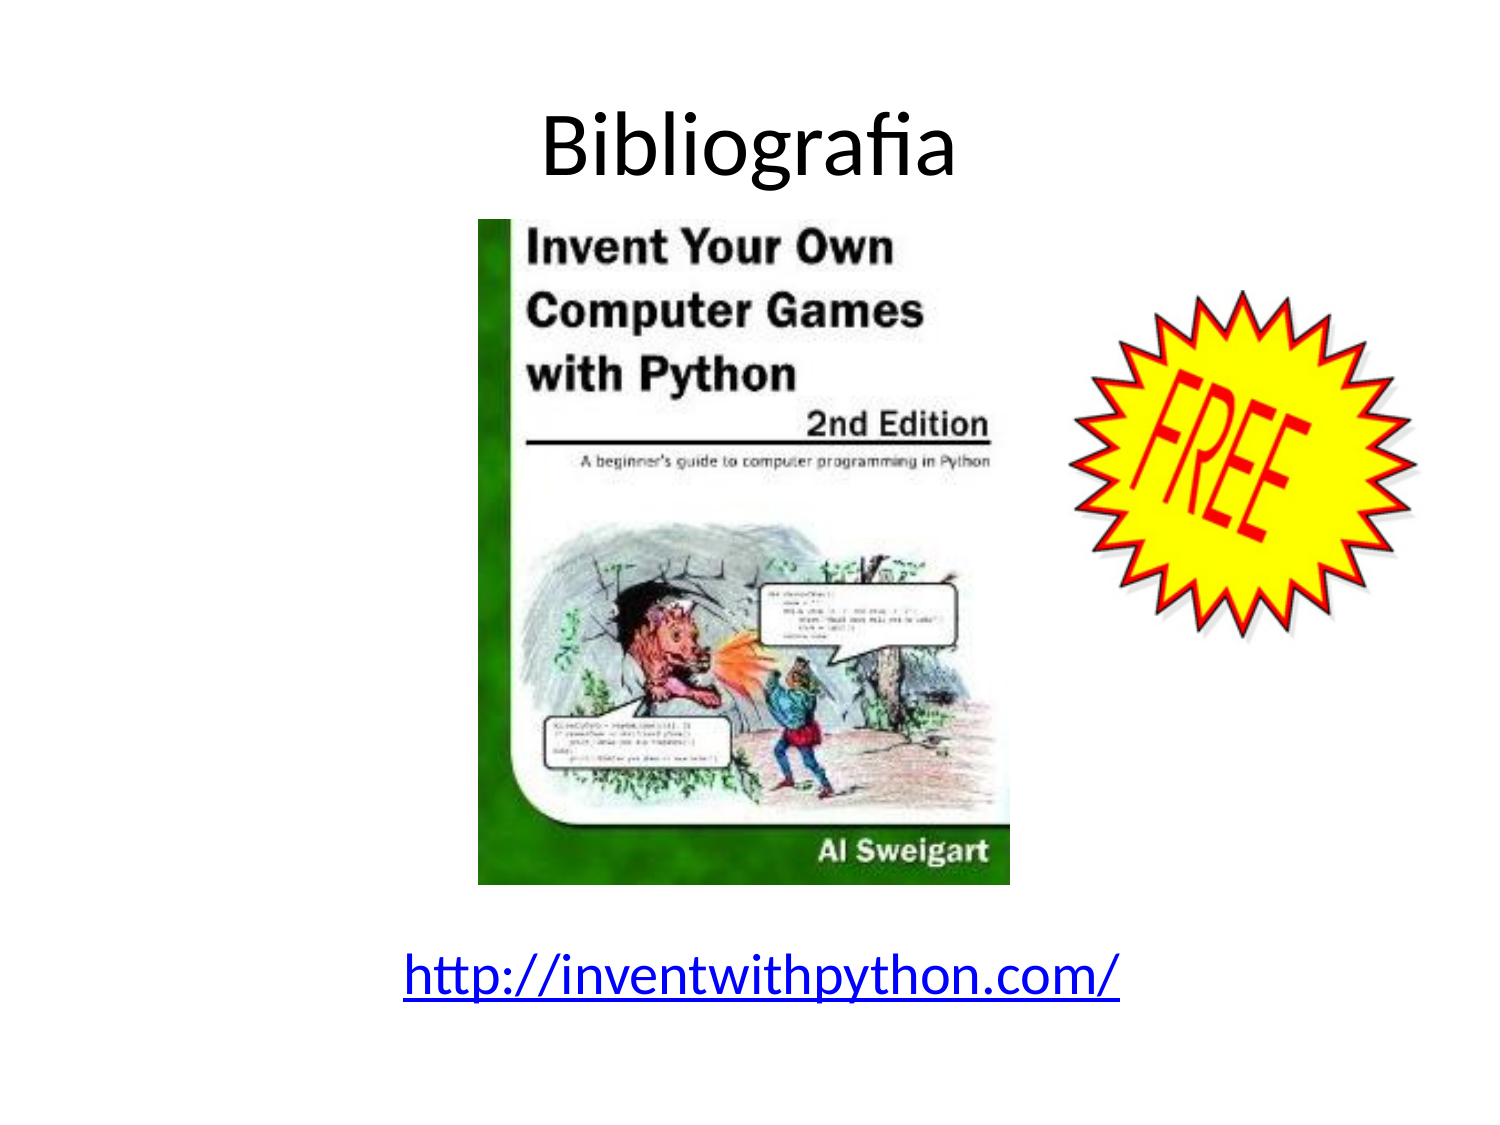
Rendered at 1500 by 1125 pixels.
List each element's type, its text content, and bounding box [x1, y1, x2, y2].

picture [1068, 290, 1422, 646]
text_box http://inventwithpython.com/ [348, 928, 1176, 1014]
title Bibliografia [75, 45, 1425, 233]
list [478, 219, 1011, 885]
